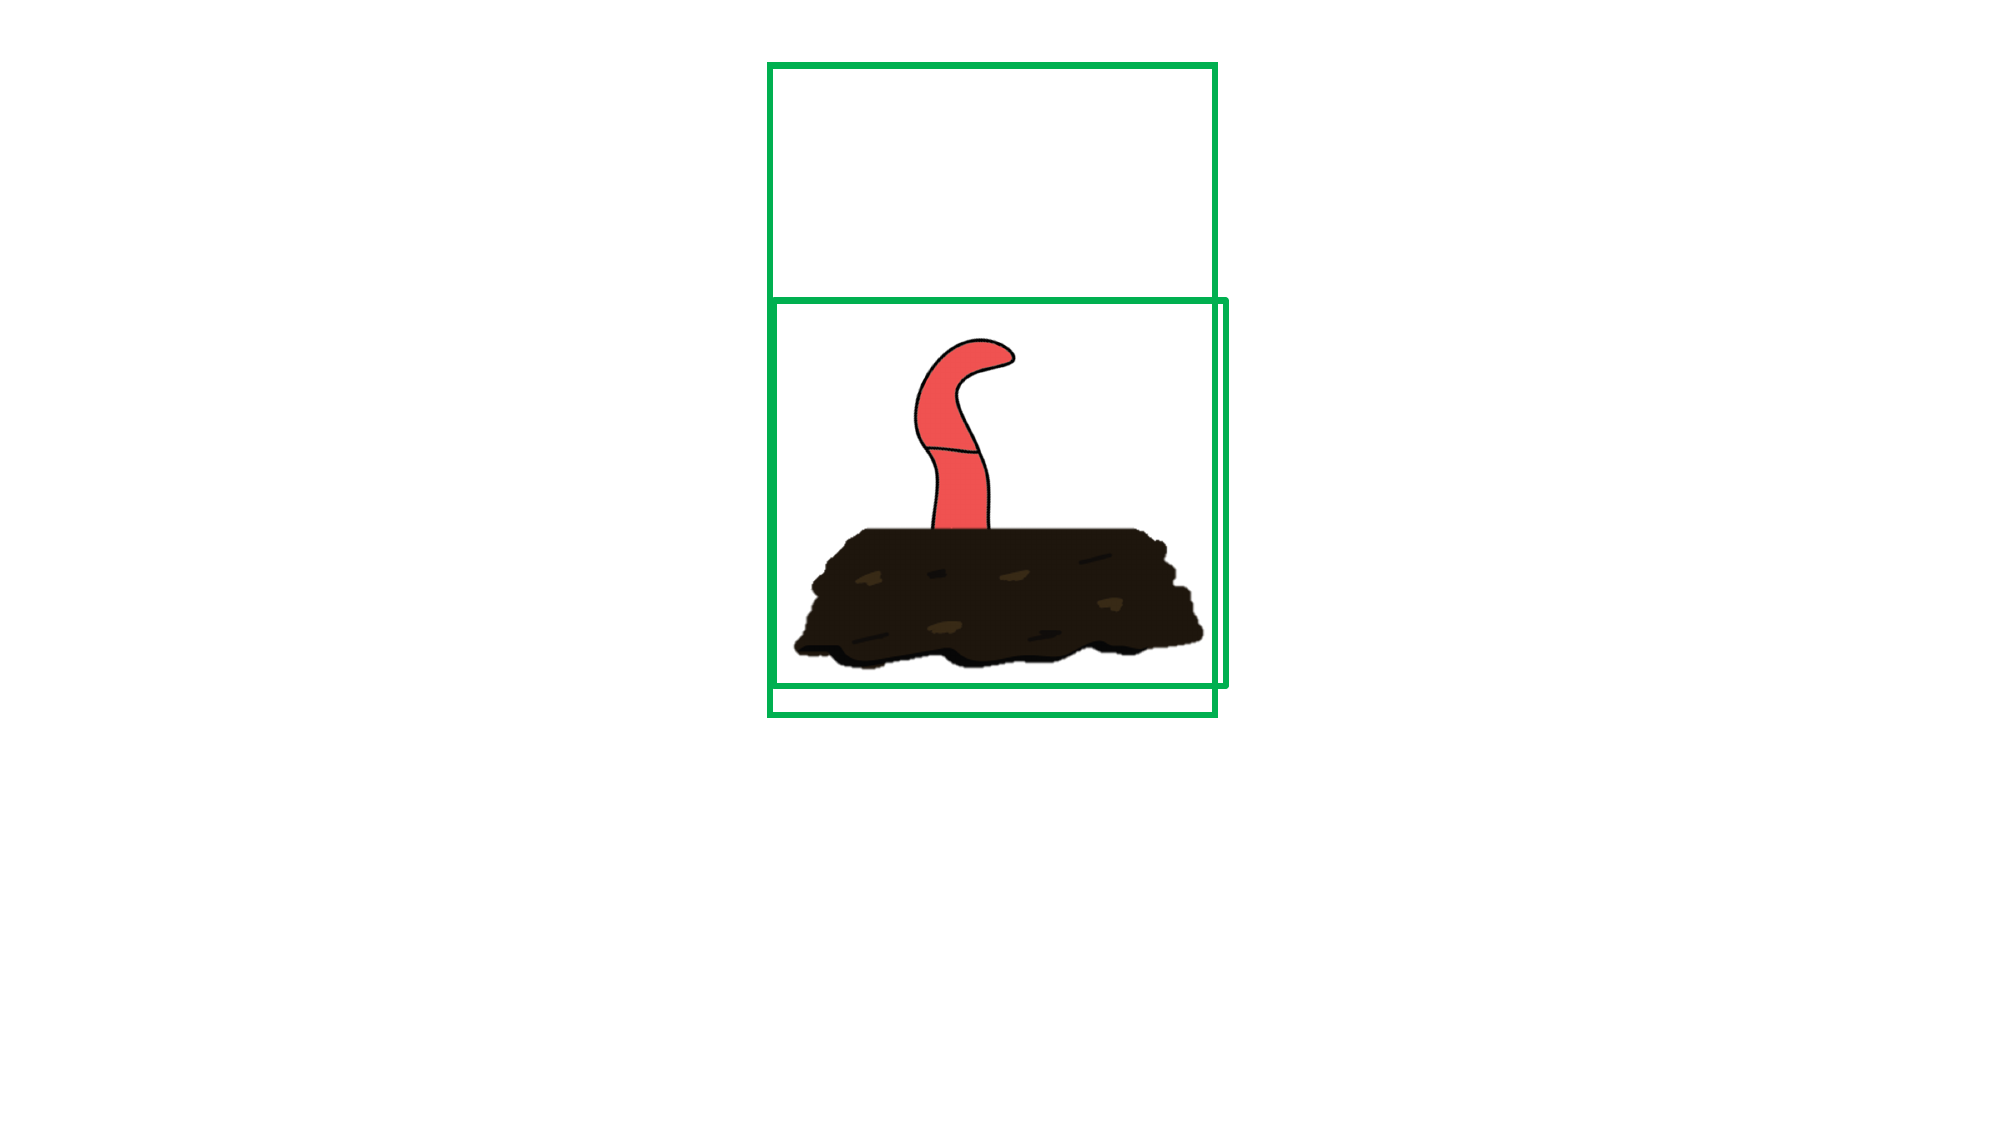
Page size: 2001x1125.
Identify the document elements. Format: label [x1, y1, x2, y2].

text_box [769, 65, 1224, 716]
